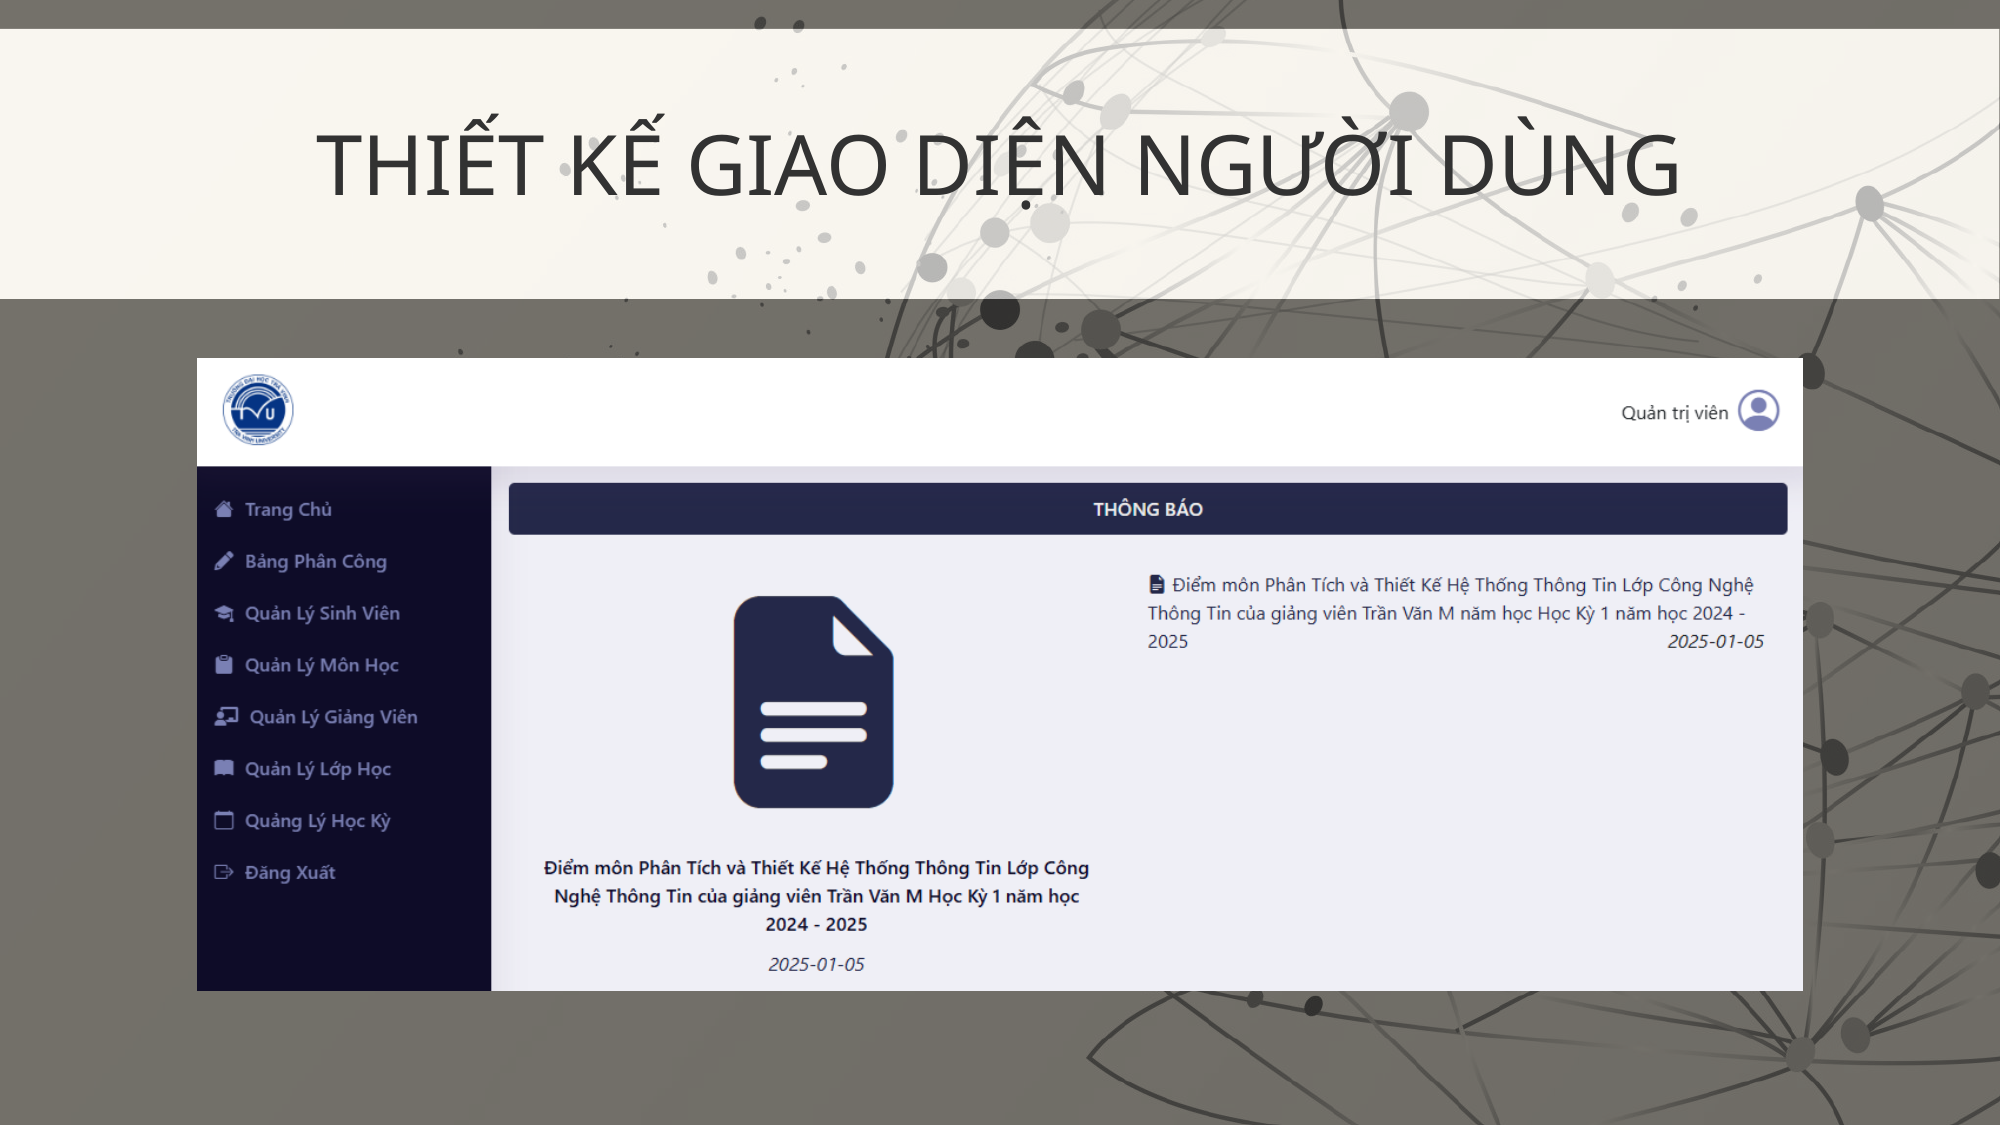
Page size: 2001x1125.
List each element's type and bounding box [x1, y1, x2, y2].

picture [0, 0, 2000, 1125]
list [197, 358, 1803, 992]
